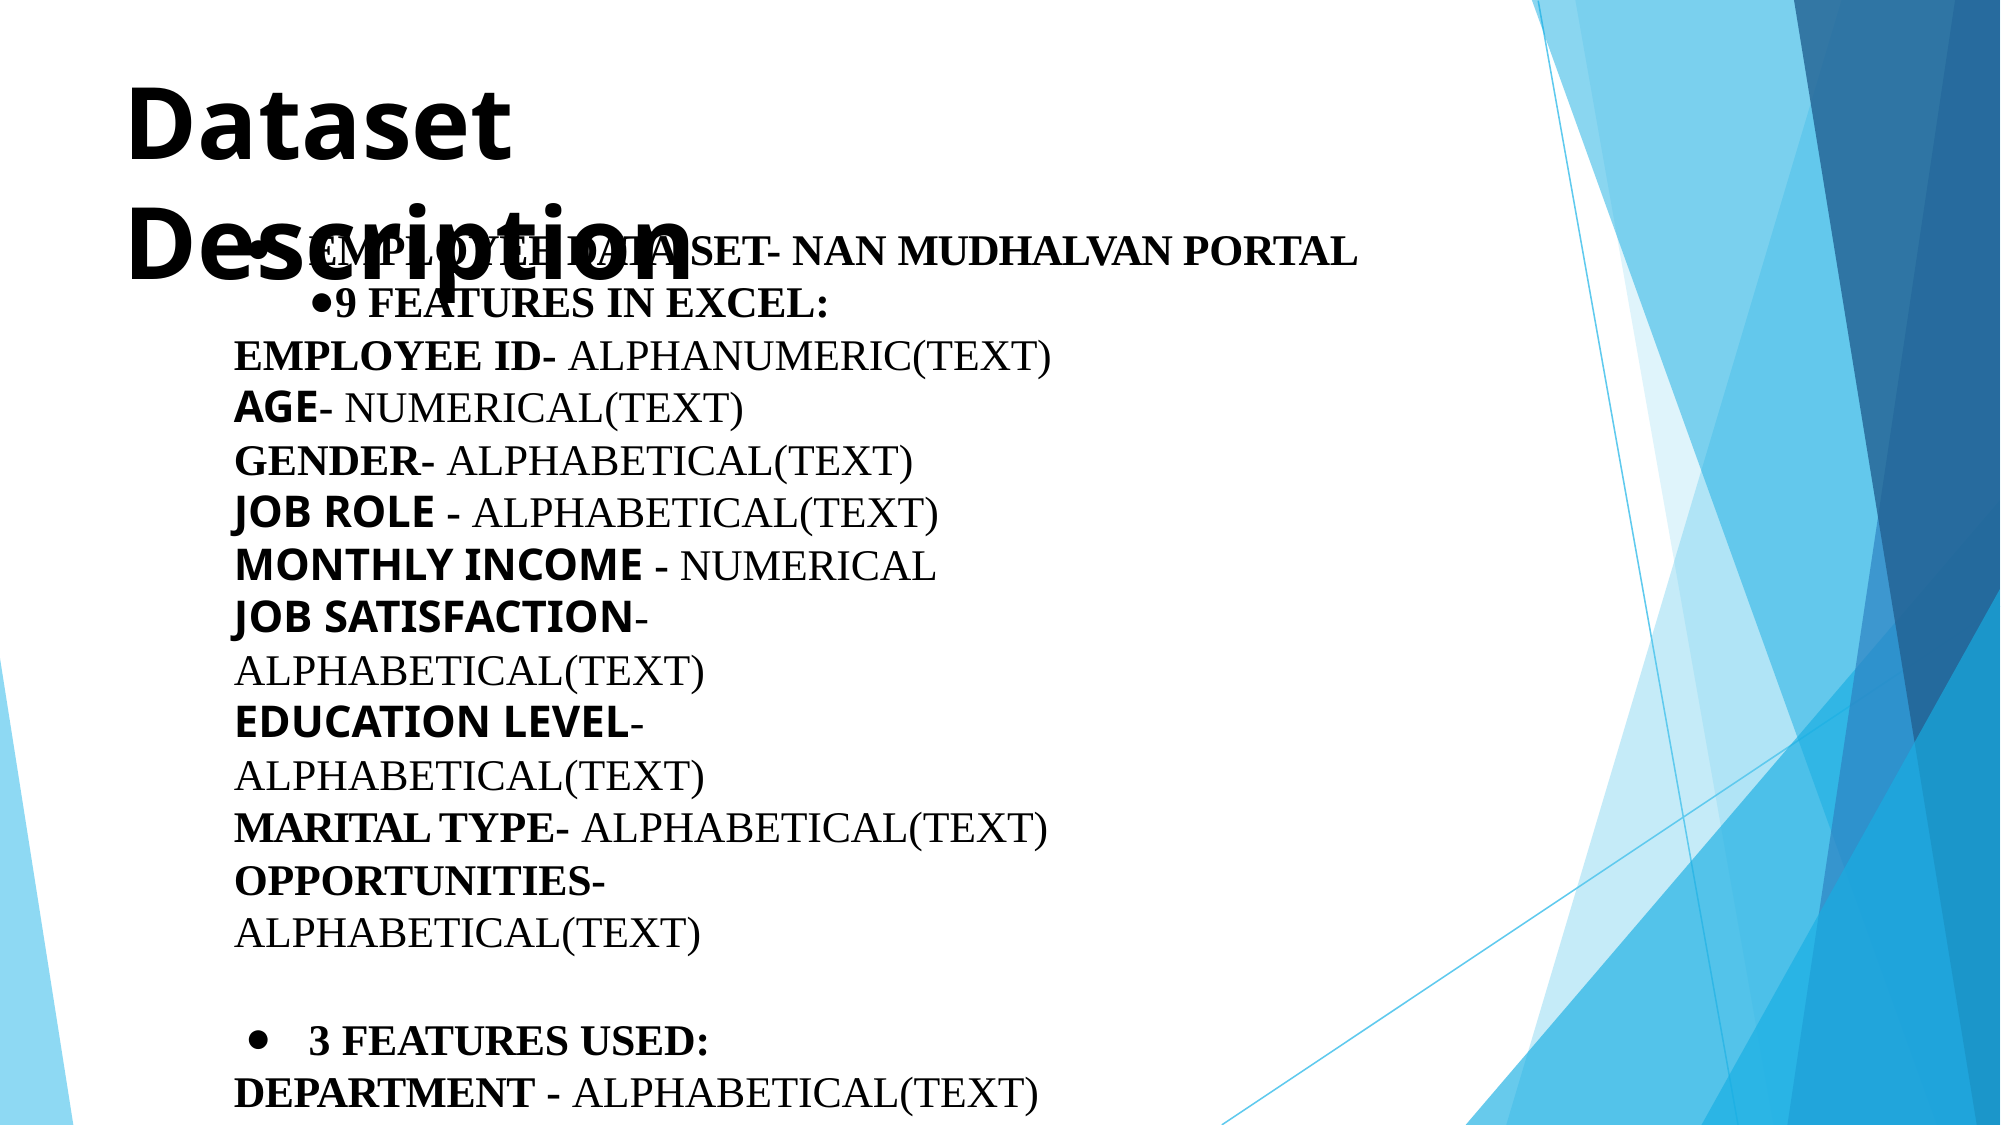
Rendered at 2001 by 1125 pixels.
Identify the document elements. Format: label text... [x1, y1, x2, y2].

text_box EMPLOYEE DATA SET- NAN MUDHALVAN PORTAL 9 FEATURES IN EXCEL: EMPLOYEE ID- ALPHANUMERIC(TEXT) AGE- NUMERICAL(TEXT) GENDER- ALPHABETICAL(TEXT) JOB ROLE - ALPHABETICAL(TEXT) MONTHLY INCOME - NUMERICAL JOB SATISFACTION-ALPHABETICAL(TEXT) EDUCATION LEVEL-ALPHABETICAL(TEXT) MARITAL TYPE- ALPHABETICAL(TEXT) OPPORTUNITIES- ALPHABETICAL(TEXT) 3 FEATURES USED: DEPARTMENT - ALPHABETICAL(TEXT) EMPLOYEE TYPE- ALPHABETICAL(TEXT) [231, 219, 1381, 1125]
title Dataset Description [121, 57, 1038, 300]
